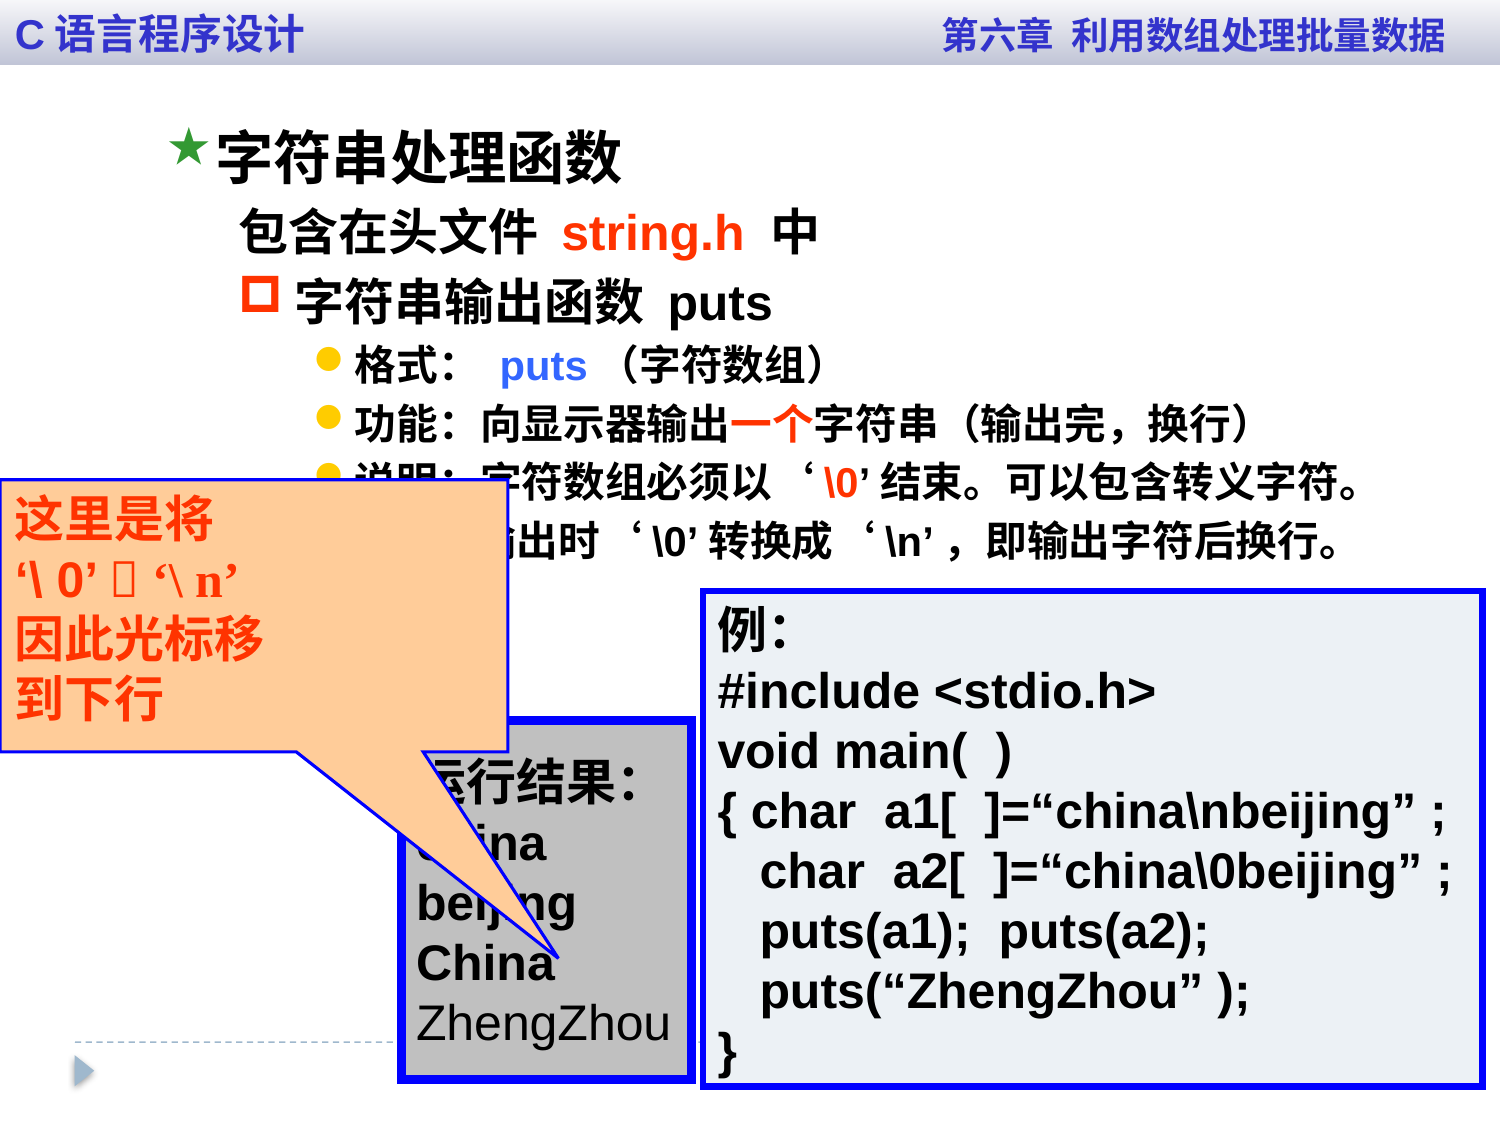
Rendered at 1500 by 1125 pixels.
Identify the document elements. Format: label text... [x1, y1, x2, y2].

text_box C语言程序设计 第六章 利用数组处理批量数据 [0, 0, 1500, 65]
text_box 字符串处理函数 包含在头文件 string.h 中 字符串输出函数 puts 格式： puts（字符数组） 功能：向显示器输出一个字符串（输出完，换行） 说明：字符数组必须以‘\0’结束。可以包含转义字符。 输出时‘\0’转换成‘\n’，即输出字符后换行。 [73, 113, 1389, 589]
text_box 例： #include <stdio.h> void main( ) { char a1[ ]=“china\nbeijing” ; char a2[ ]=“china\0beijing” ; puts(a1); puts(a2); puts(“ZhengZhou” ); } [702, 591, 1483, 1087]
text_box 这里是将 ‘\ 0’  ‘\ n’ 因此光标移 到下行 [0, 479, 559, 959]
text_box 运行结果： china beijing China ZhengZhou [401, 720, 692, 1080]
